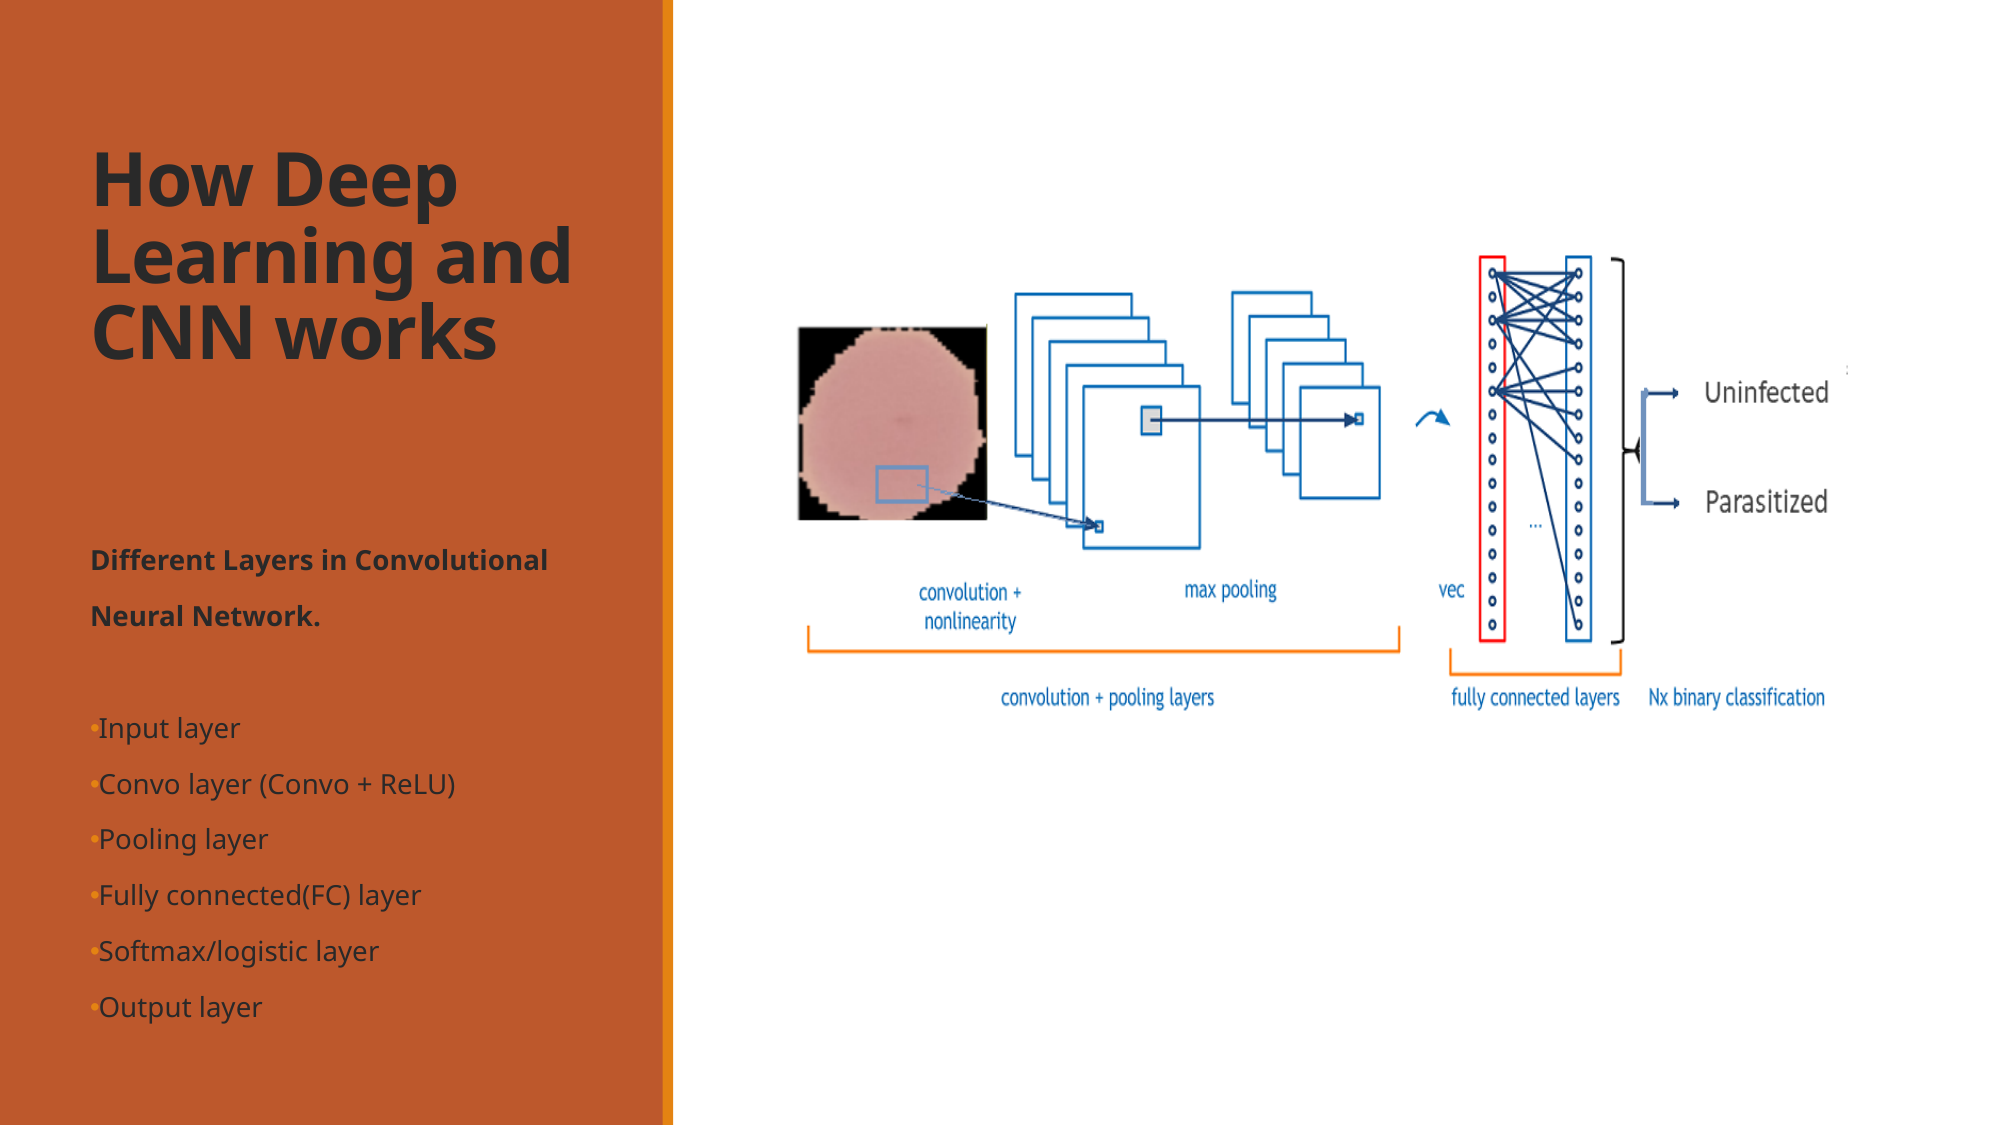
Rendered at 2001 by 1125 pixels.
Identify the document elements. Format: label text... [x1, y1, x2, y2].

list Different Layers in Convolutional Neural Network. Input layer Convo layer (Convo + ReLU) Pooling layer Fully connected(FC) layer Softmax/logistic layer Output layer [75, 479, 600, 1035]
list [786, 226, 1854, 734]
title How Deep Learning and CNN works [75, 97, 600, 473]
